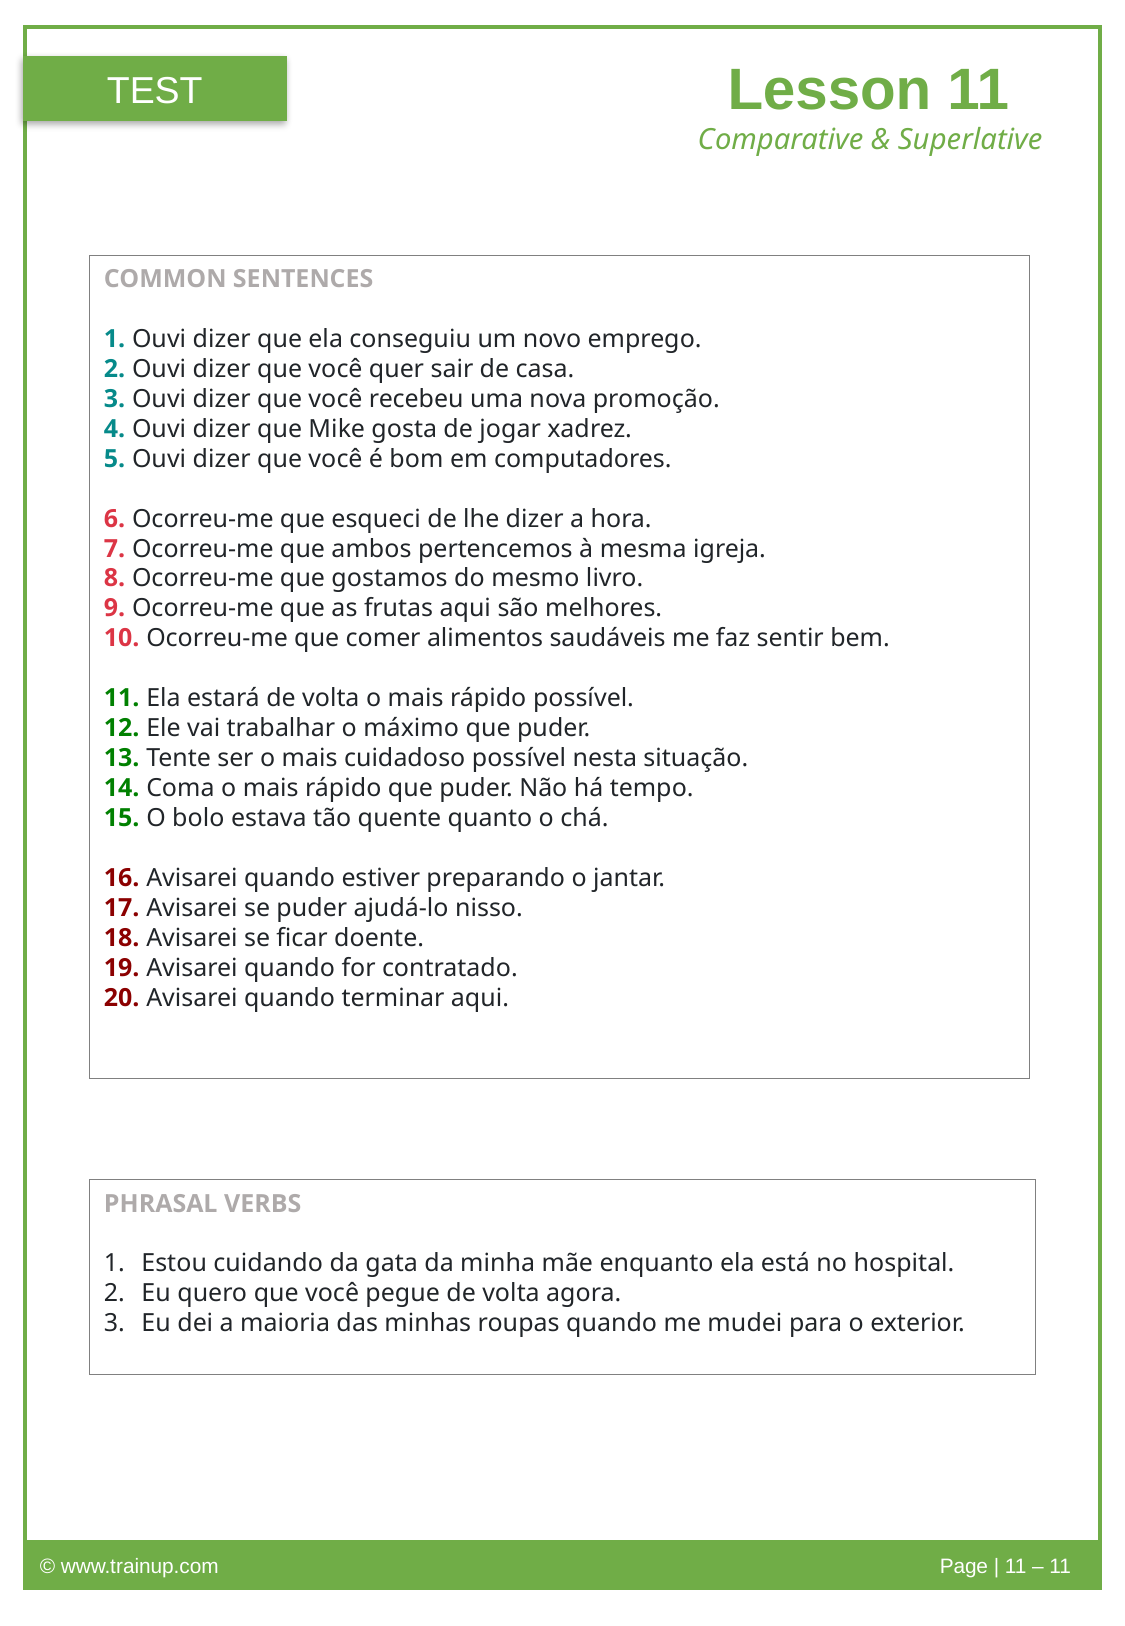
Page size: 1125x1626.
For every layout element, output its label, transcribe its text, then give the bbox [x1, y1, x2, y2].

text_box COMMON SENTENCES 1. Ouvi dizer que ela conseguiu um novo emprego. 2. Ouvi dizer que você quer sair de casa. 3. Ouvi dizer que você recebeu uma nova promoção. 4. Ouvi dizer que Mike gosta de jogar xadrez. 5. Ouvi dizer que você é bom em computadores. 6. Ocorreu-me que esqueci de lhe dizer a hora. 7. Ocorreu-me que ambos pertencemos à mesma igreja. 8. Ocorreu-me que gostamos do mesmo livro. 9. Ocorreu-me que as frutas aqui são melhores. 10. Ocorreu-me que comer alimentos saudáveis me faz sentir bem. 11. Ela estará de volta o mais rápido possível. 12. Ele vai trabalhar o máximo que puder. 13. Tente ser o mais cuidadoso possível nesta situação. 14. Coma o mais rápido que puder. Não há tempo. 15. O bolo estava tão quente quanto o chá. 16. Avisarei quando estiver preparando o jantar. 17. Avisarei se puder ajudá-lo nisso. 18. Avisarei se ficar doente. 19. Avisarei quando for contratado. 20. Avisarei quando terminar aqui. [89, 255, 1030, 1079]
text_box TEST [23, 56, 287, 121]
text_box [23, 25, 1102, 1540]
text_box Comparative & Superlative [682, 113, 1058, 163]
text_box © www.trainup.com Page | 11 – 11 [23, 1540, 1102, 1590]
text_box Lesson 11 [712, 44, 1025, 113]
text_box PHRASAL VERBS Estou cuidando da gata da minha mãe enquanto ela está no hospital. Eu quero que você pegue de volta agora. Eu dei a maioria das minhas roupas quando me mudei para o exterior. [89, 1179, 1036, 1375]
